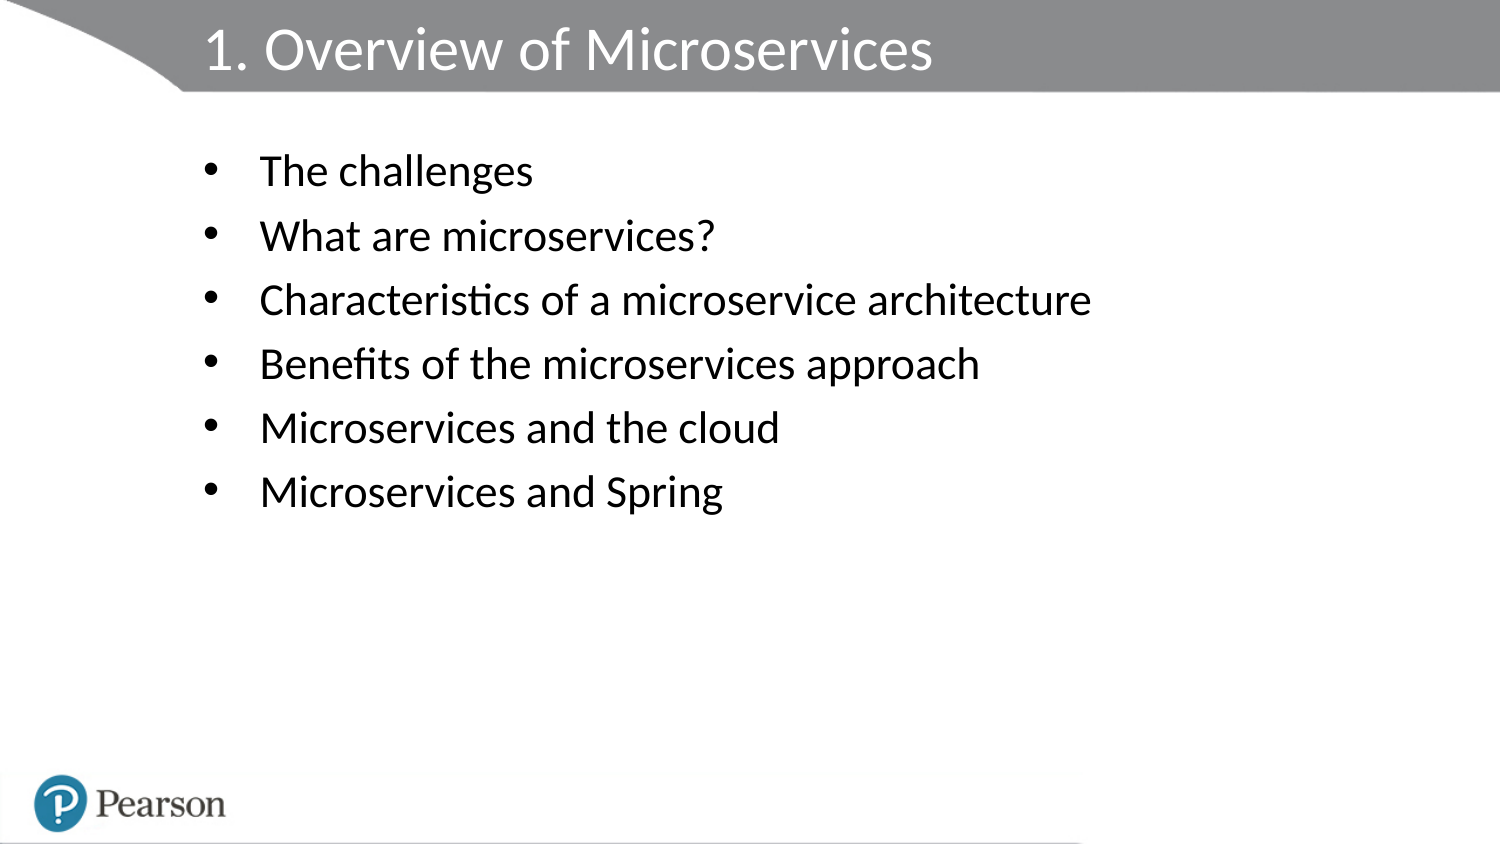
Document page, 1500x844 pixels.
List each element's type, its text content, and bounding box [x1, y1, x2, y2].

picture [0, 0, 1500, 844]
list The challenges What are microservices? Characteristics of a microservice architecture Benefits of the microservices approach Microservices and the cloud Microservices and Spring [188, 133, 1425, 716]
title 1. Overview of Microservices [187, 0, 1426, 93]
